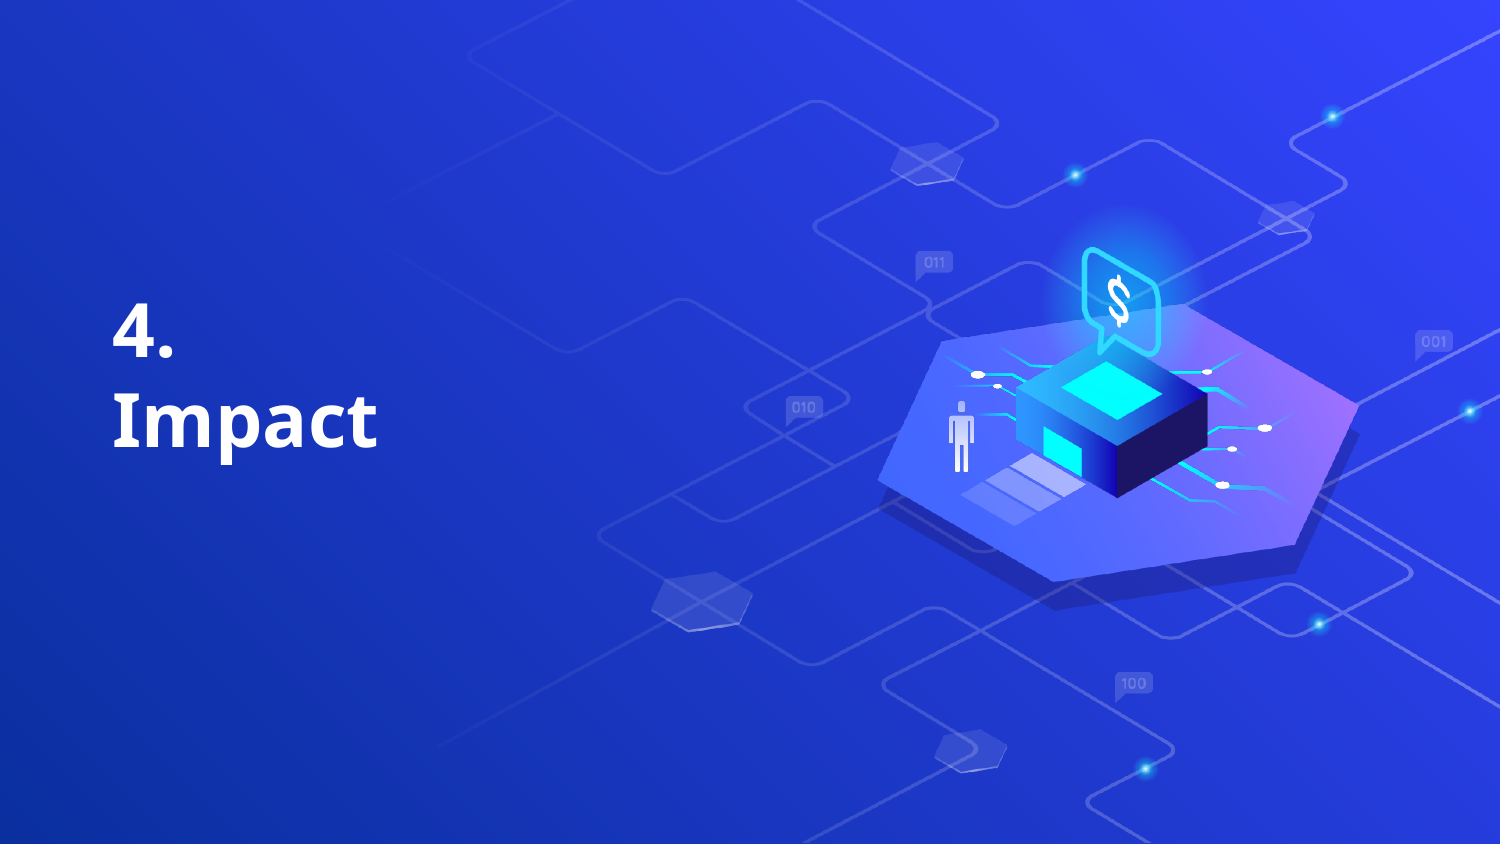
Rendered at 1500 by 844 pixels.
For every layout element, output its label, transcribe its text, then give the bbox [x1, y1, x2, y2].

title 4. Impact [112, 272, 812, 463]
picture [0, 0, 1500, 844]
